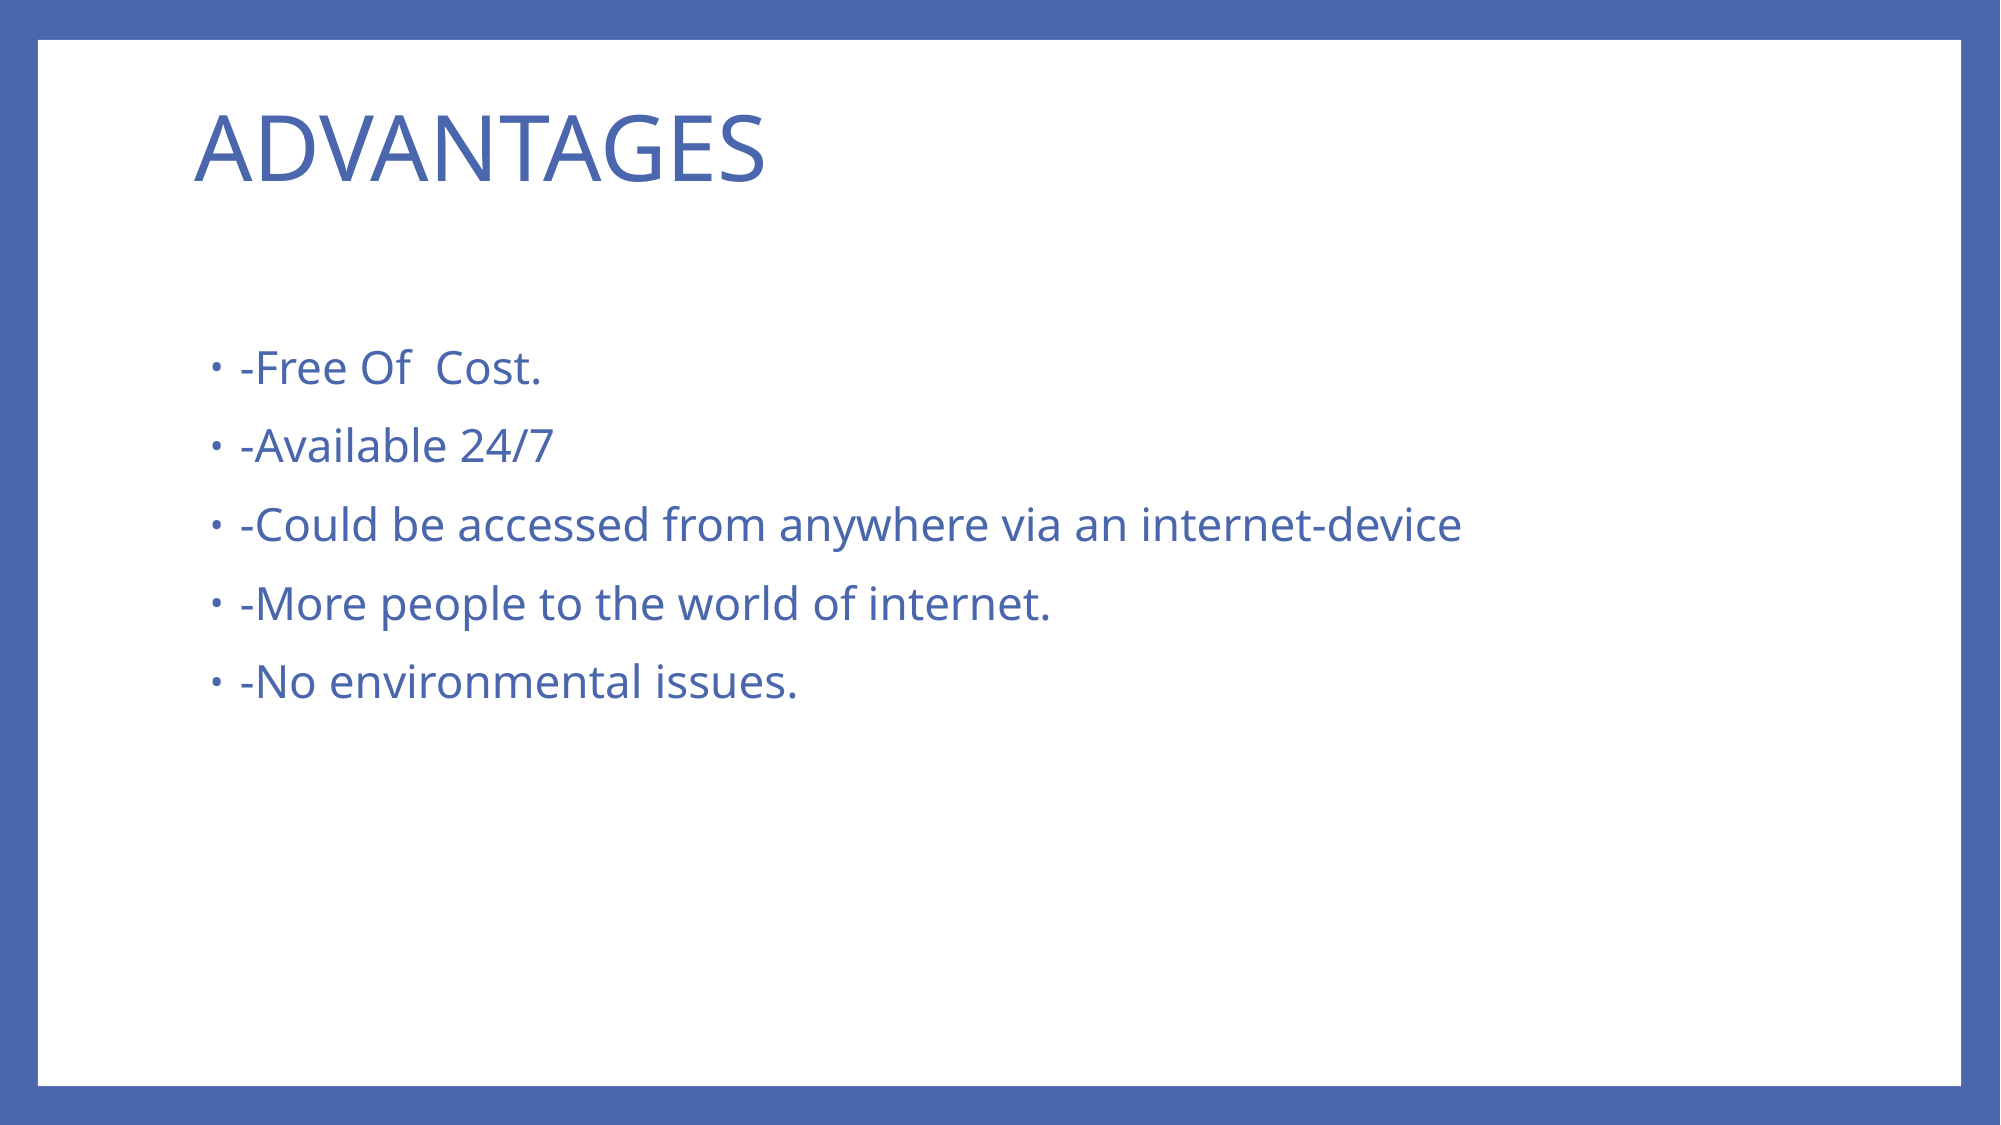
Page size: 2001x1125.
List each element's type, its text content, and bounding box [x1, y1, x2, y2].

text_box ADVANTAGES [179, 40, 1800, 263]
text_box -Free Of Cost. -Available 24/7 -Could be accessed from anywhere via an internet-device -More people to the world of internet. -No environmental issues. [187, 337, 1807, 1000]
